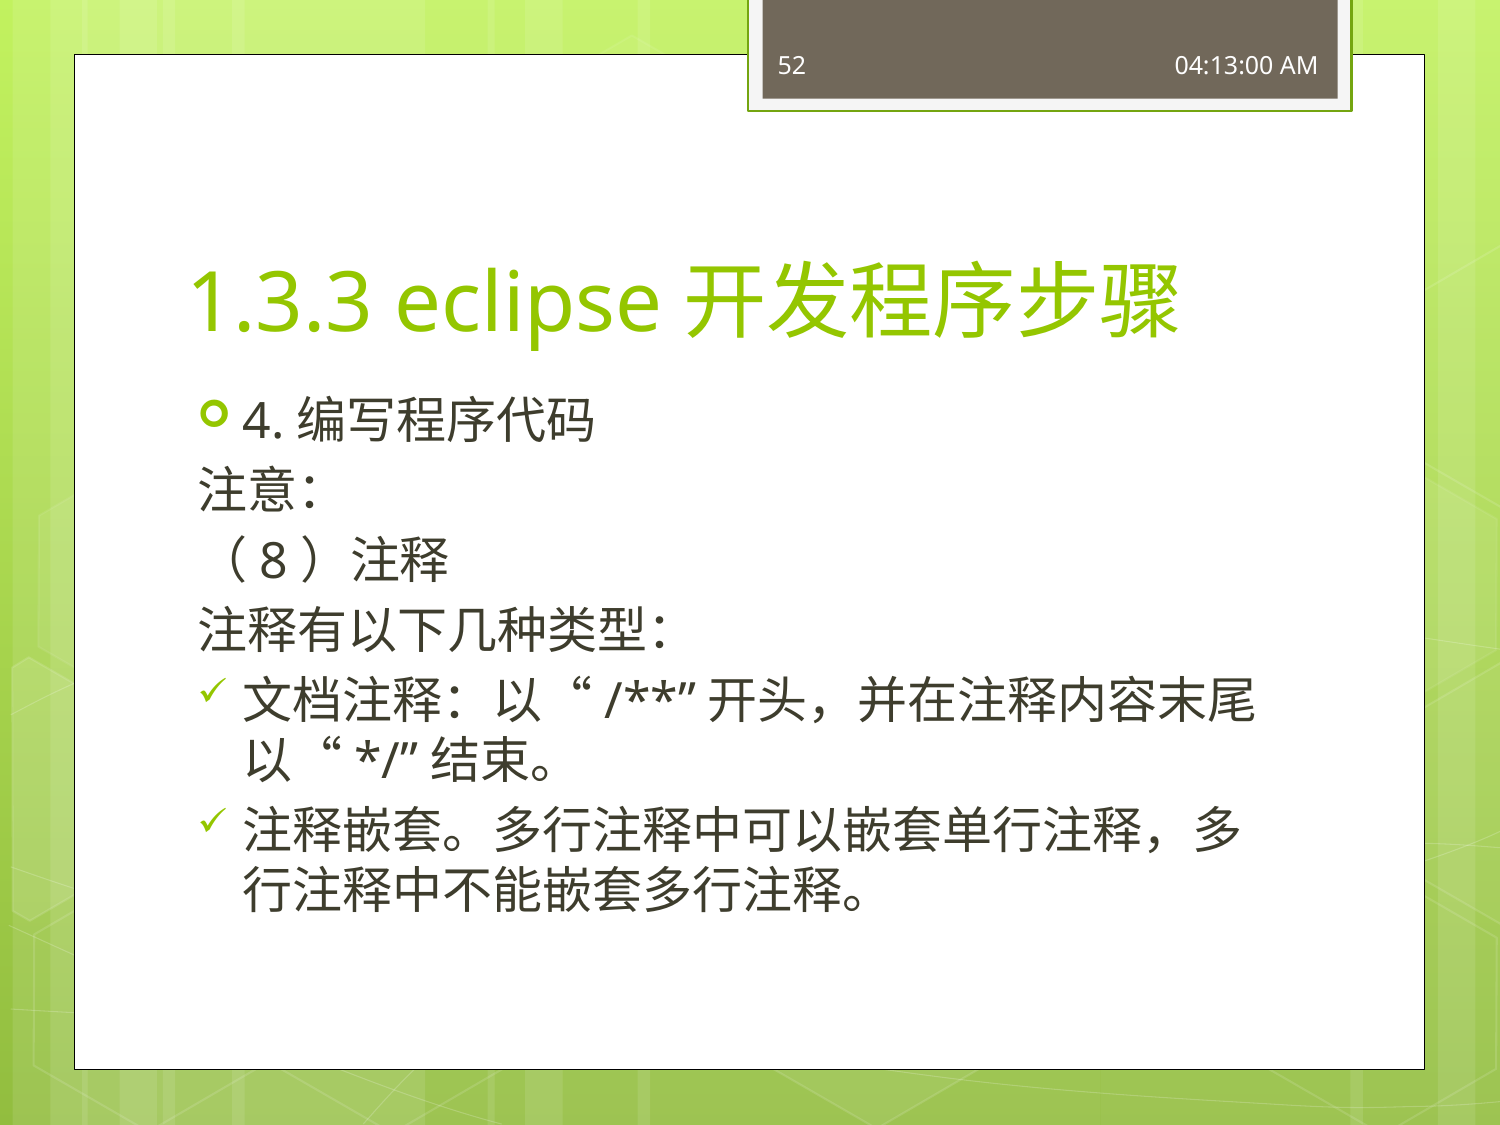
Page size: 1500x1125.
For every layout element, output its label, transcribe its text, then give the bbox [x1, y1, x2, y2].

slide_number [983, 36, 1334, 97]
title 1.3.3 eclipse开发程序步骤 [171, 168, 1324, 357]
slide_number 52 [762, 36, 982, 97]
list 4.编写程序代码 注意： （8）注释 注释有以下几种类型： 文档注释：以“/**”开头，并在注释内容末尾以“*/”结束。 注释嵌套。多行注释中可以嵌套单行注释，多行注释中不能嵌套多行注释。 [171, 381, 1283, 957]
